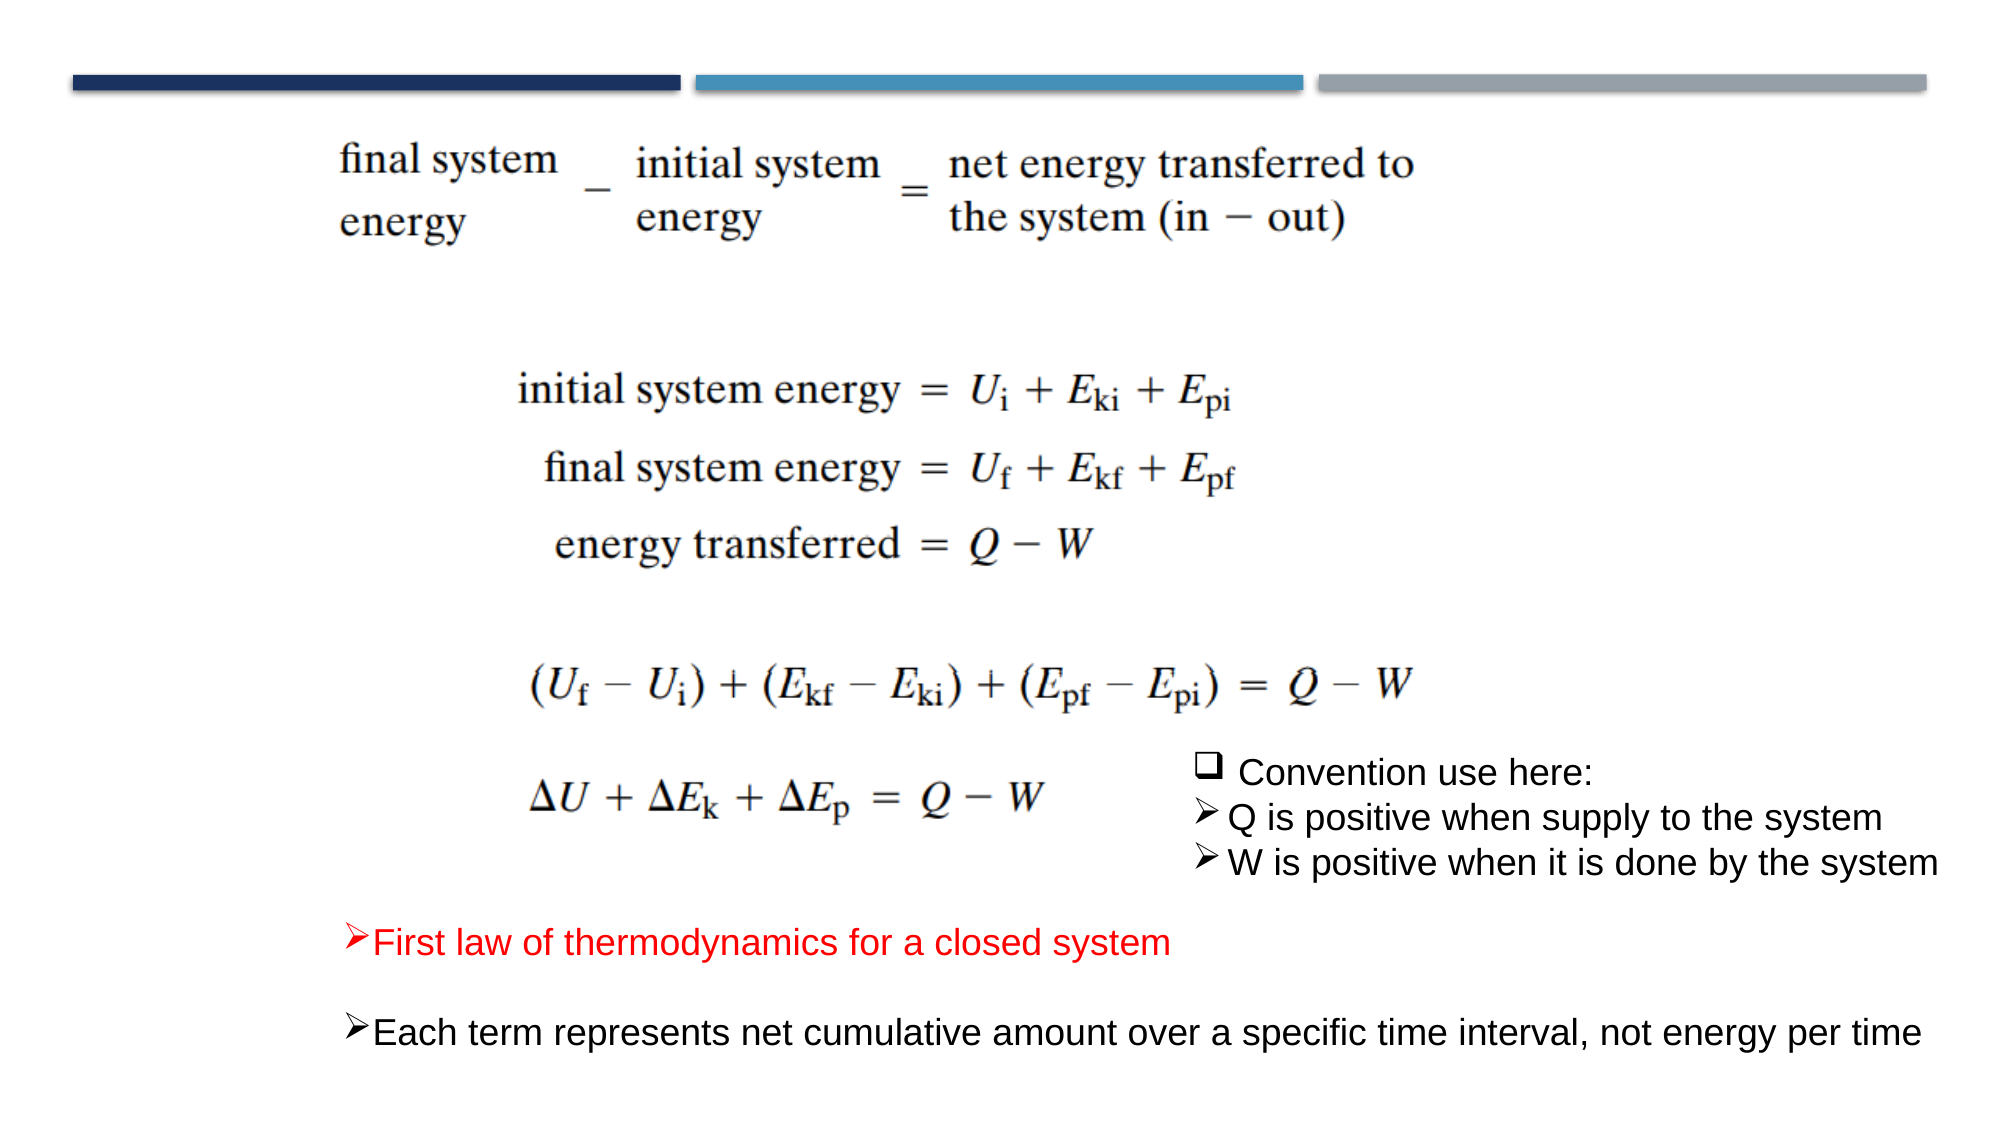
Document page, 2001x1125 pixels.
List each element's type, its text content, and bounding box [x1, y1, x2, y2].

text_box First law of thermodynamics for a closed system Each term represents net cumulative amount over a specific time interval, not energy per time [327, 910, 1938, 1061]
picture [513, 754, 1064, 838]
text_box Convention use here: Q is positive when supply to the system W is positive when it is done by the system [1137, 740, 1955, 891]
picture [500, 637, 1469, 728]
picture [322, 115, 1579, 578]
